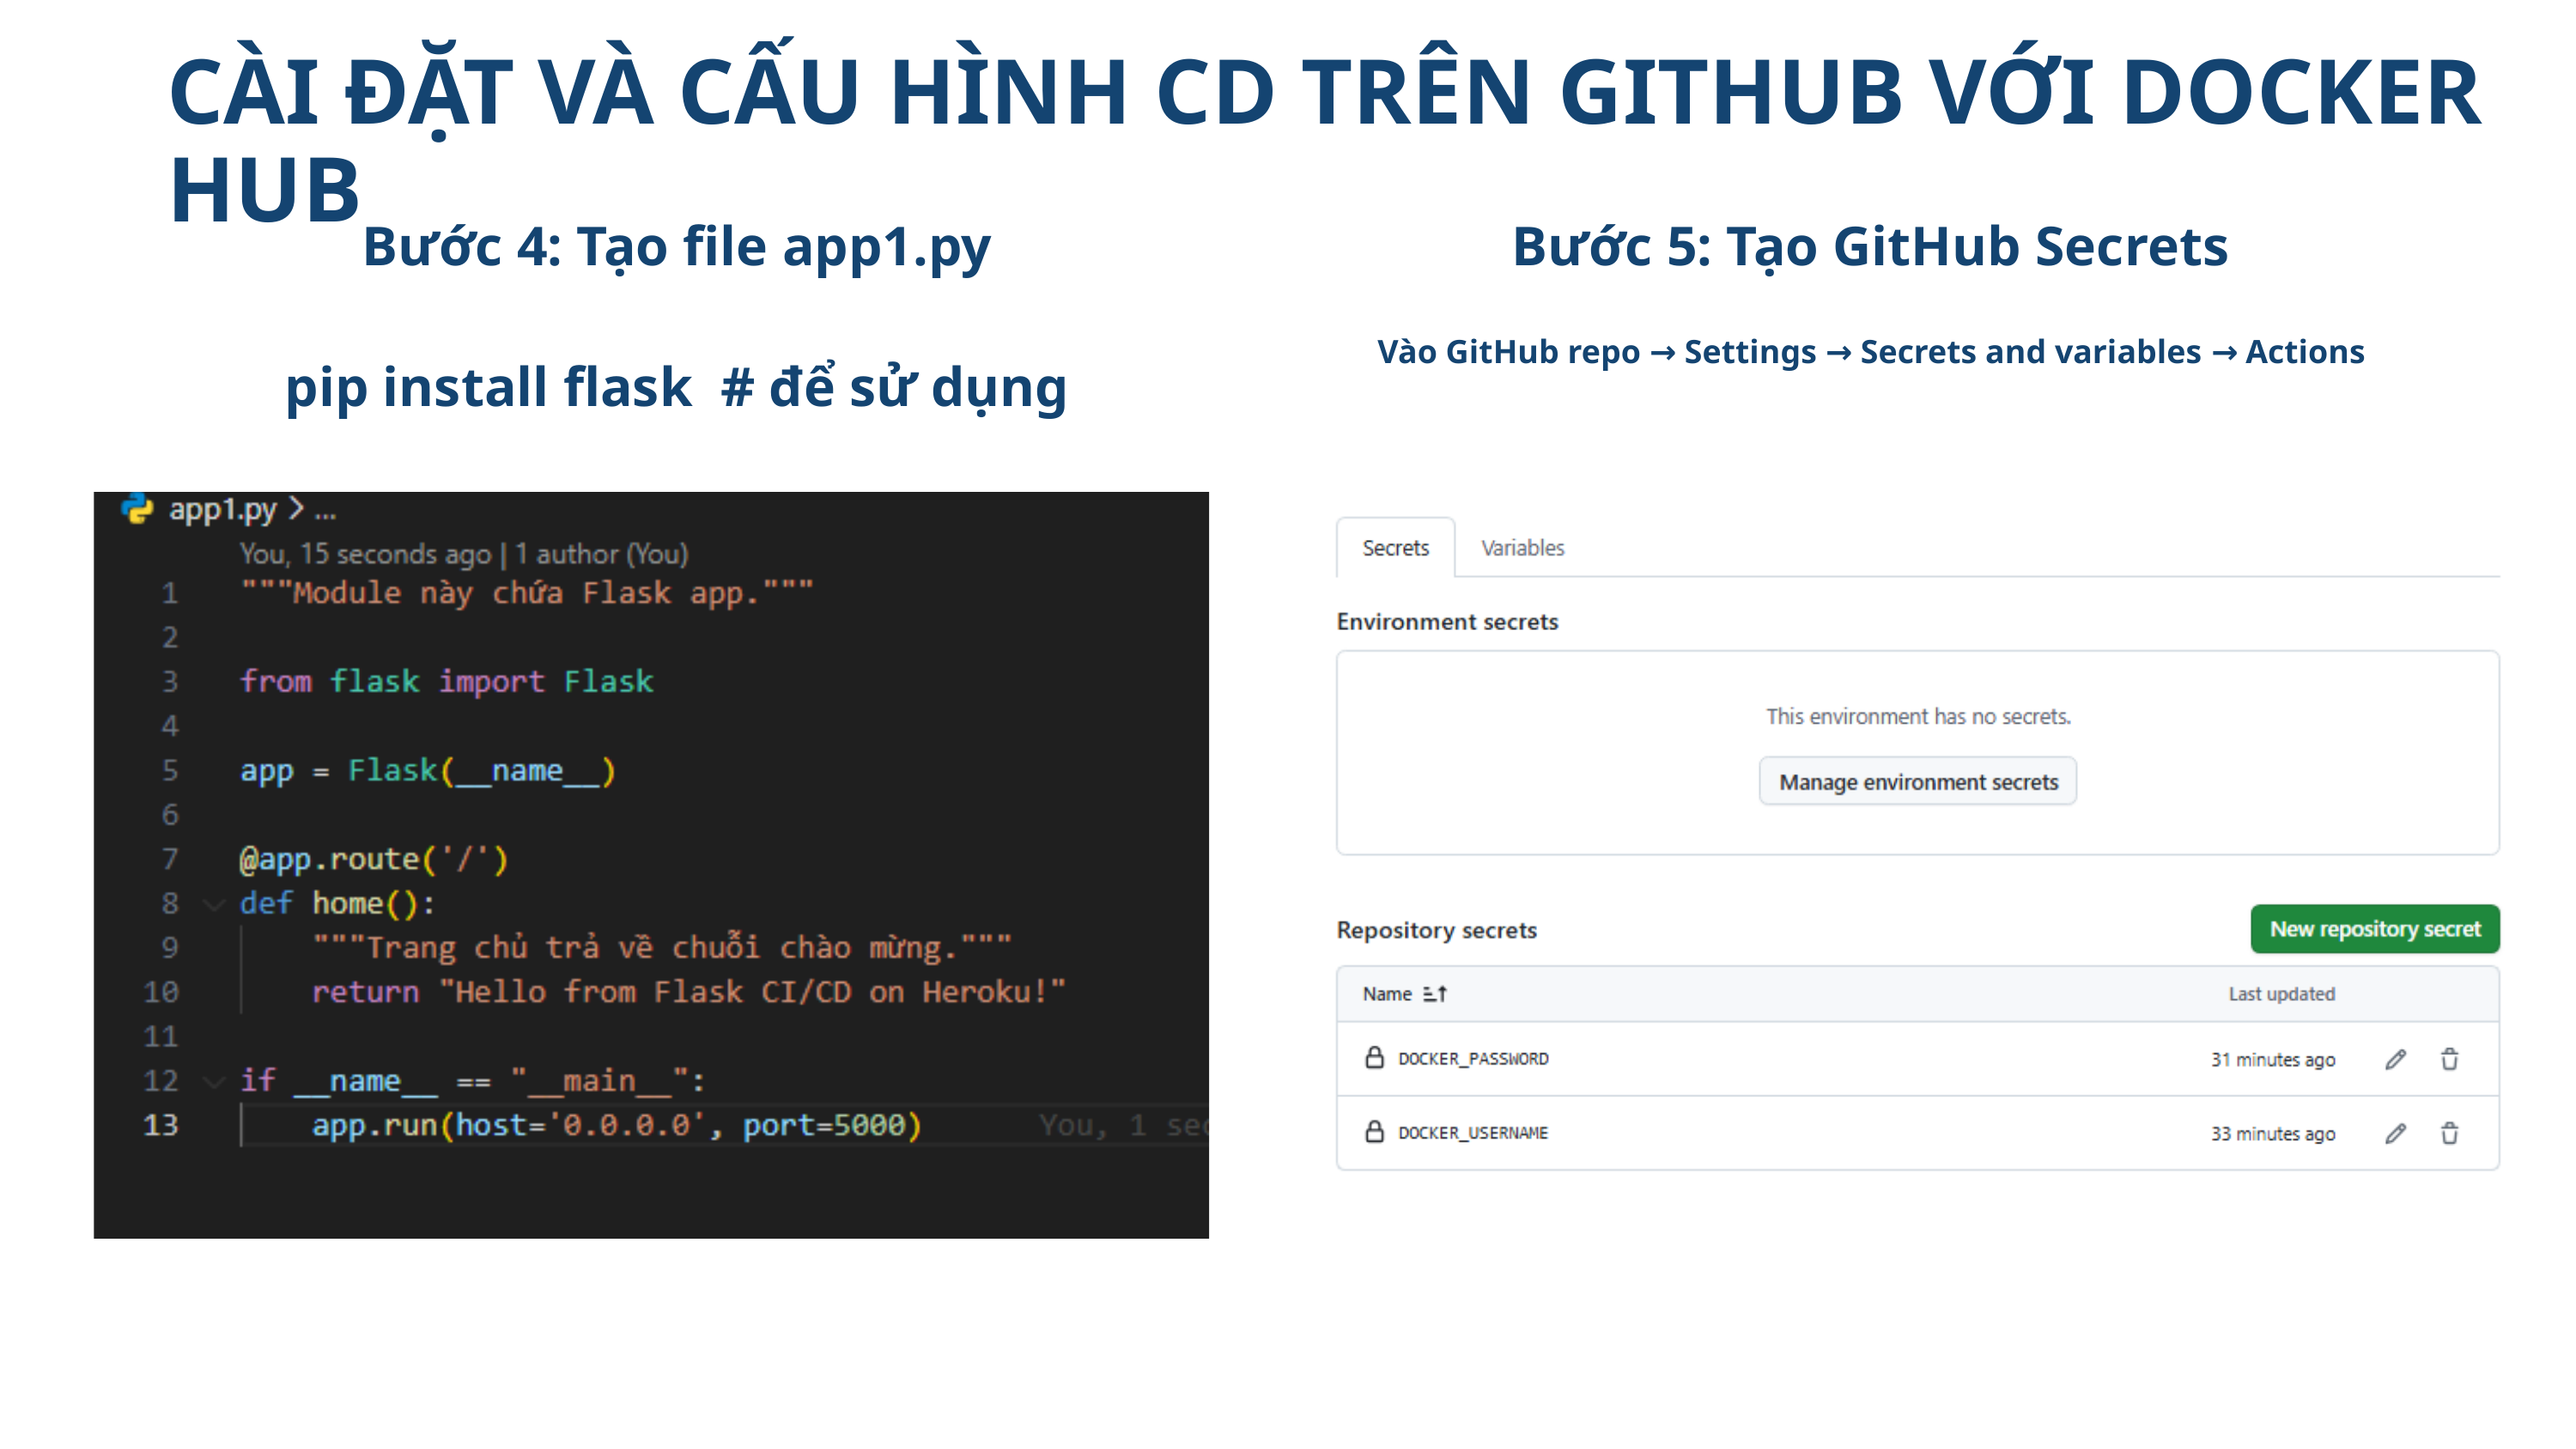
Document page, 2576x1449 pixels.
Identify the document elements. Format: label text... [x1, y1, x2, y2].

text_box CÀI ĐẶT VÀ CẤU HÌNH CD TRÊN GITHUB VỚI DOCKER HUB [167, 43, 2576, 339]
text_box Bước 4: Tạo file app1.py [313, 201, 1042, 276]
text_box Vào GitHub repo → Settings → Secrets and variables → Actions [1313, 324, 2432, 371]
text_box Bước 5: Tạo GitHub Secrets [1453, 201, 2290, 324]
text_box [1313, 492, 2518, 1190]
text_box [94, 492, 1210, 1240]
text_box pip install flask # để sử dụng [227, 342, 1128, 418]
